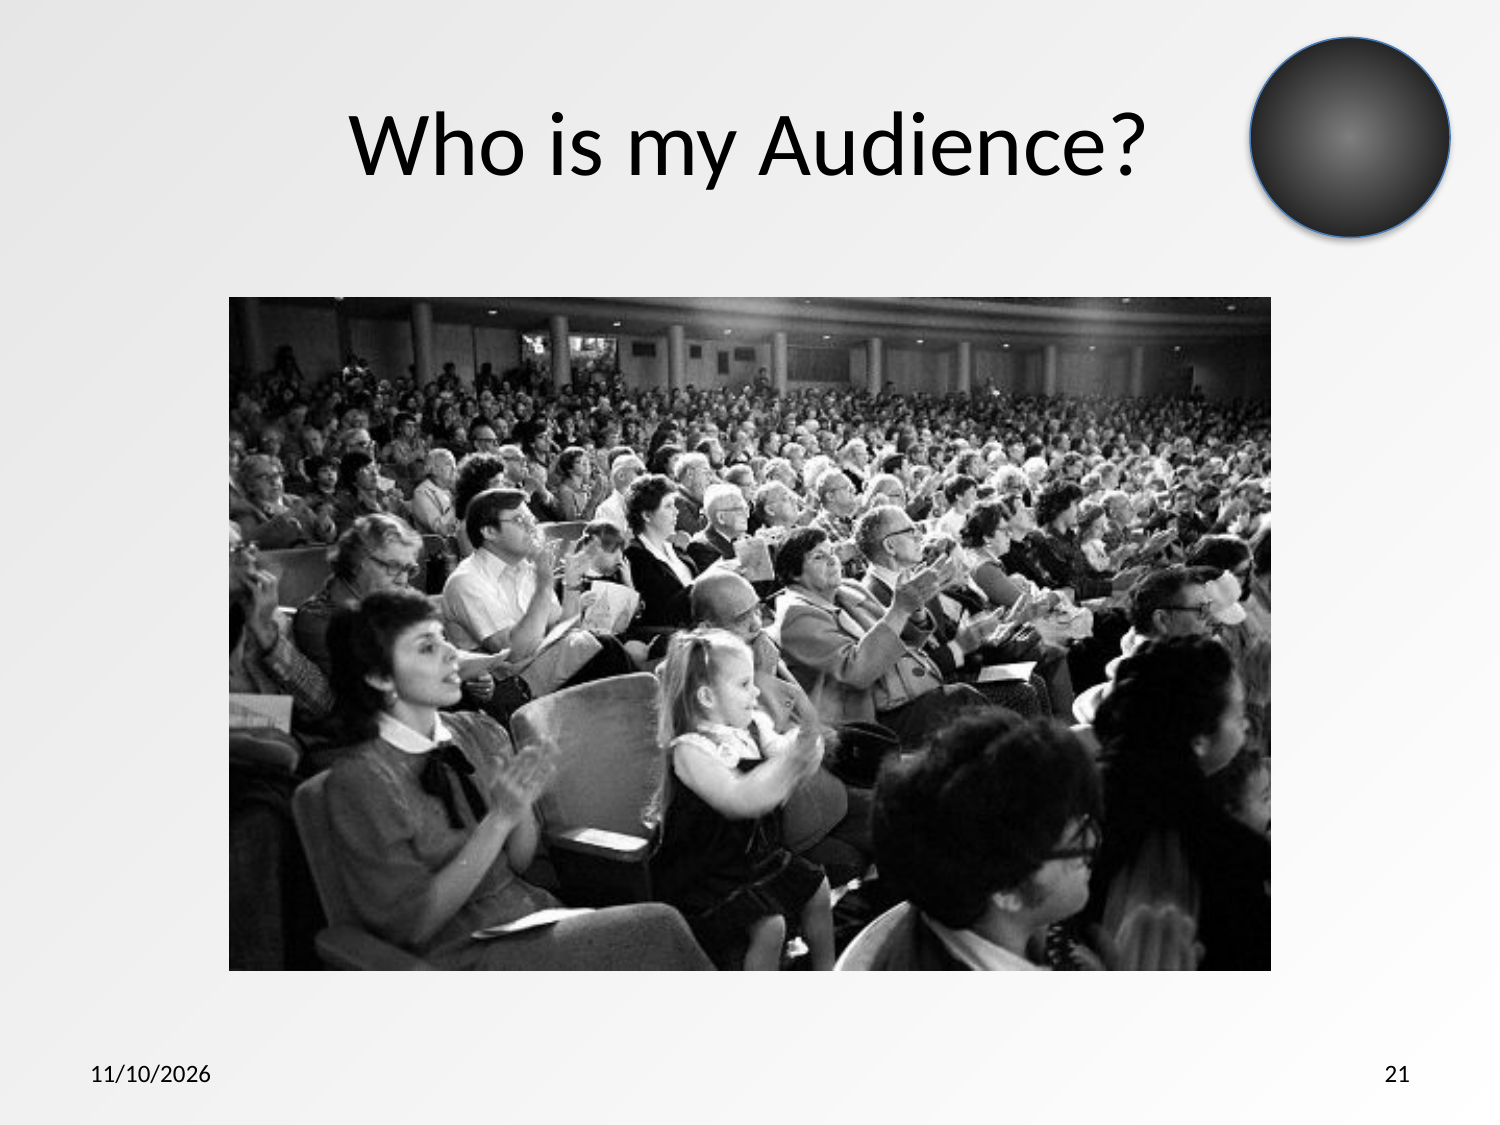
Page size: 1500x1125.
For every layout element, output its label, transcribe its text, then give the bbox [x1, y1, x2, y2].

title Who is my Audience? [75, 45, 1425, 233]
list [228, 297, 1272, 971]
slide_number 21 [1074, 1042, 1425, 1103]
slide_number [75, 1042, 425, 1103]
